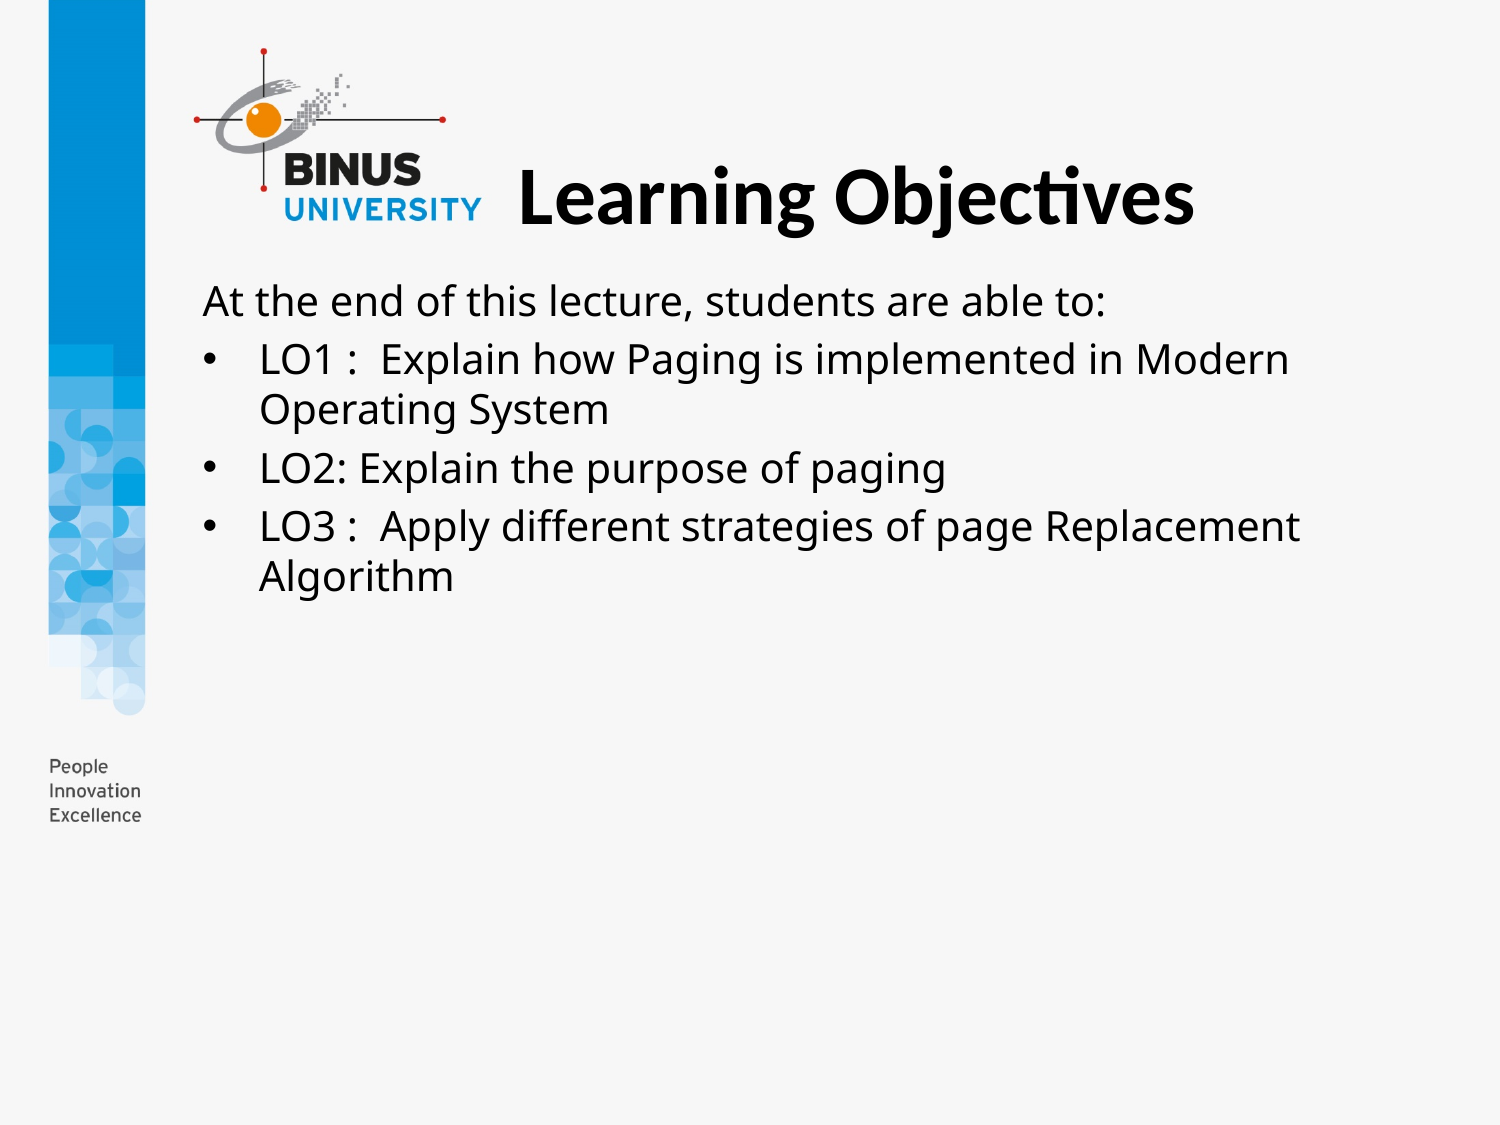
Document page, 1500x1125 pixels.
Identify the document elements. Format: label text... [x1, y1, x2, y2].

picture [0, 0, 1500, 845]
text_box At the end of this lecture, students are able to: LO1 : Explain how Paging is implemented in Modern Operating System LO2: Explain the purpose of paging LO3 : Apply different strategies of page Replacement Algorithm [187, 267, 1415, 845]
text_box Learning Objectives [504, 133, 1212, 249]
